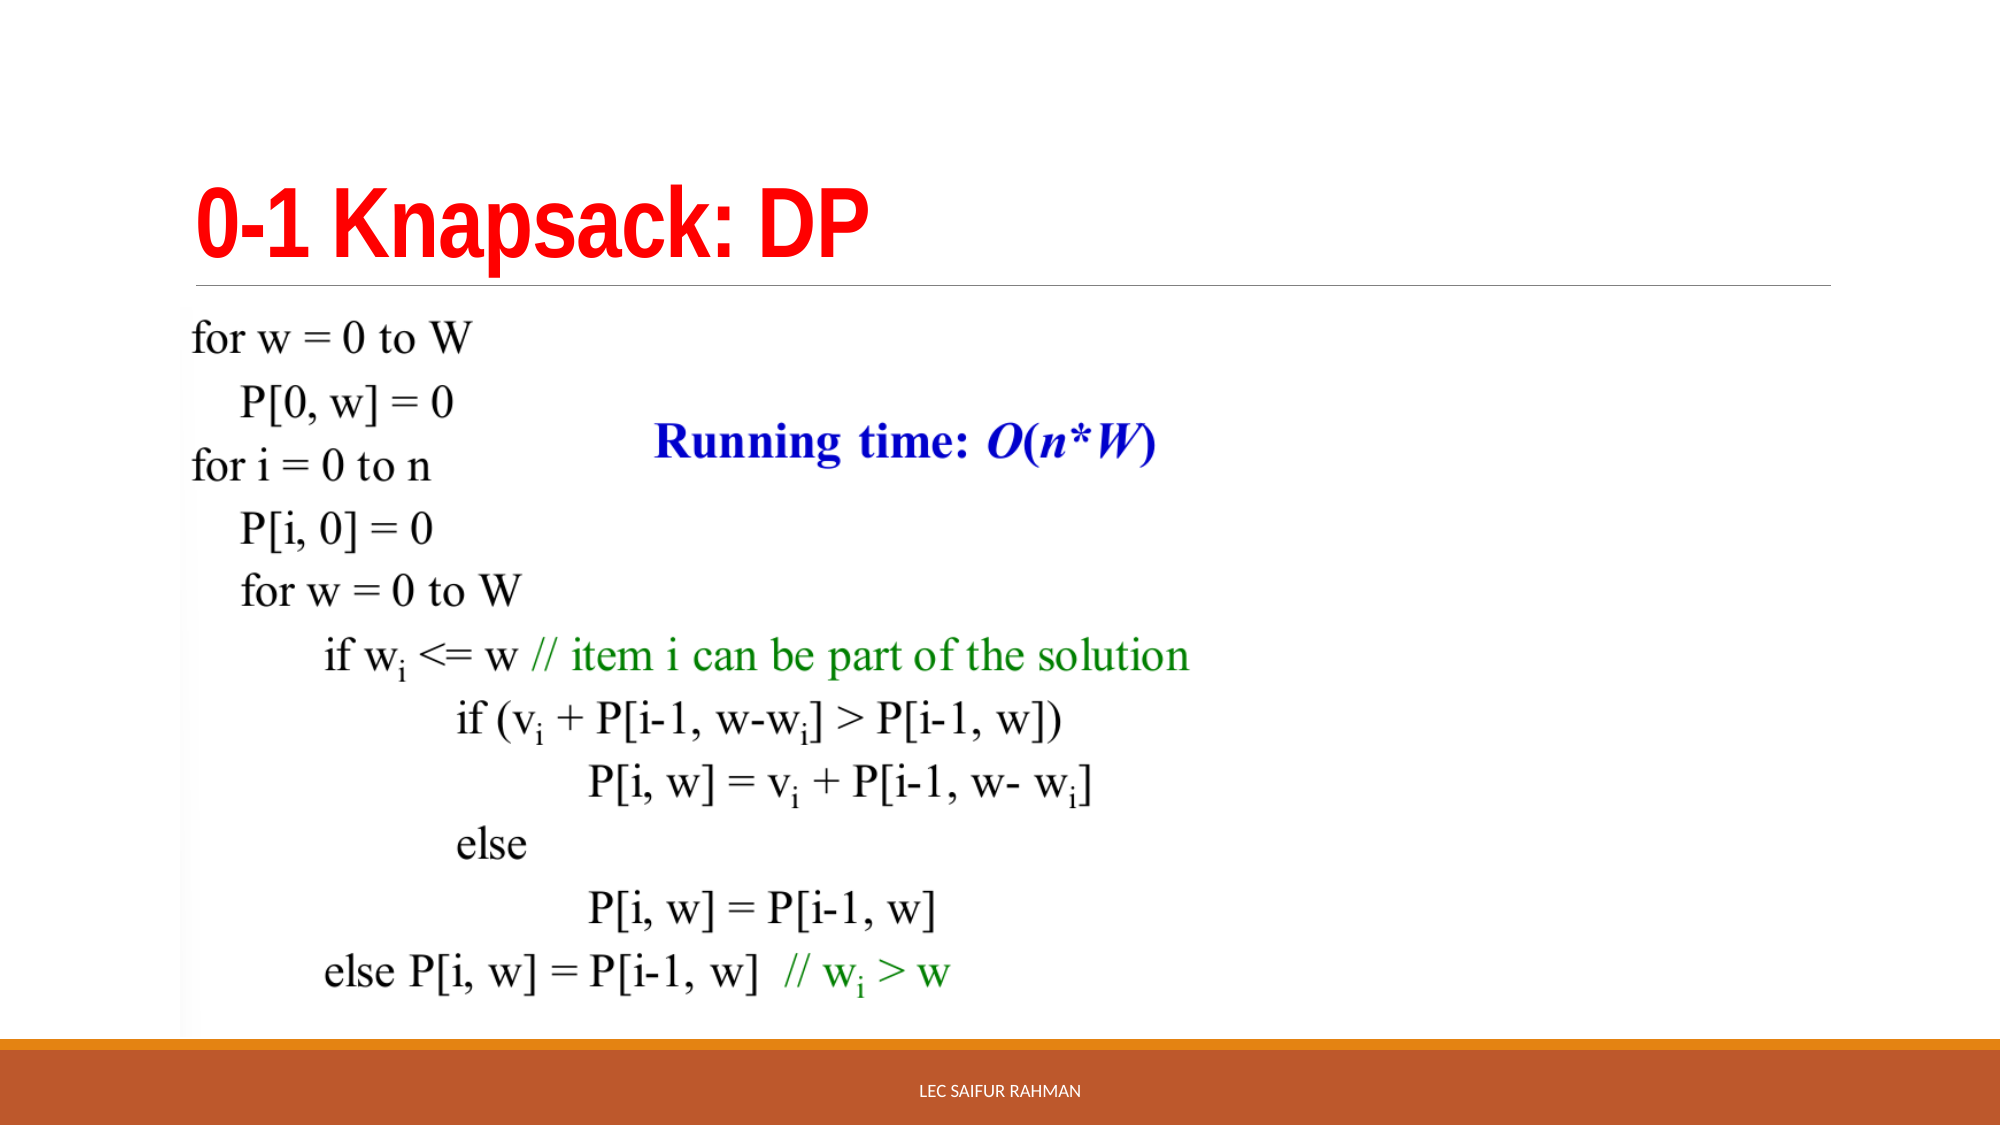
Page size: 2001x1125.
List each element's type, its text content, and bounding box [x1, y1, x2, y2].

footer Lec Saifur rahman [604, 1059, 1396, 1120]
picture [179, 307, 1197, 1038]
title 0-1 Knapsack: DP [180, 47, 1830, 285]
